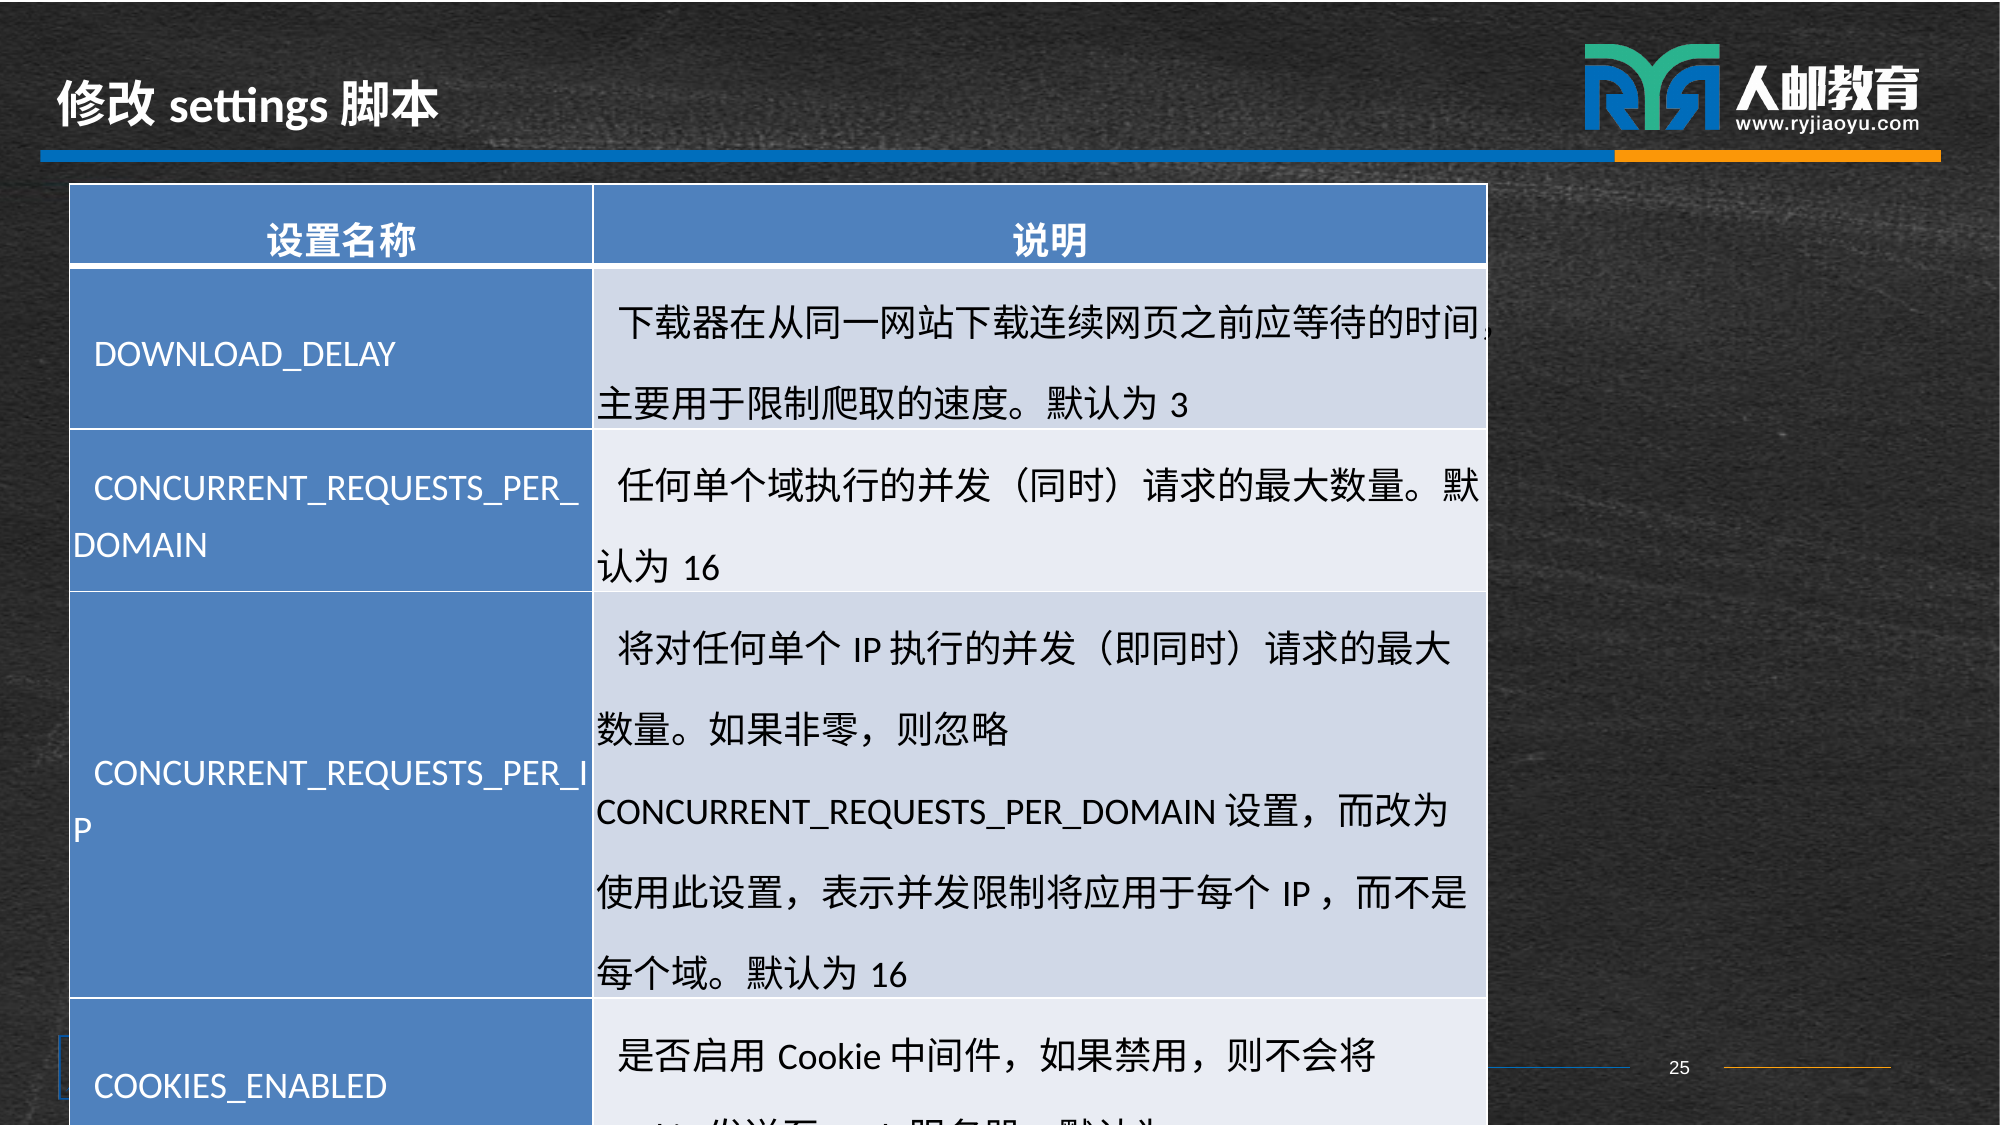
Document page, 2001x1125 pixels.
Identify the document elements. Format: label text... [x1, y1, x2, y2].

table_cell 将对任何单个IP执行的并发（即同时）请求的最大数量。如果非零，则忽略CONCURRENT_REQUESTS_PER_DOMAIN设置，而改为使用此设置，表示并发限制将应用于每个IP，而不是每个域。默认为16 [594, 592, 1486, 997]
title 修改settings脚本 [41, 58, 1842, 146]
table_cell 下载器在从同一网站下载连续网页之前应等待的时间，主要用于限制爬取的速度。默认为3 [594, 269, 1486, 428]
table_header 设置名称 [70, 185, 592, 263]
table_header 说明 [594, 185, 1486, 263]
table_cell CONCURRENT_REQUESTS_PER_DOMAIN [70, 430, 592, 591]
table_cell 是否启用Cookie中间件，如果禁用，则不会将Cookie发送至Web服务器。默认为True [594, 999, 1486, 1125]
table_cell COOKIES_ENABLED [70, 999, 592, 1125]
table_cell 任何单个域执行的并发（同时）请求的最大数量。默认为16 [594, 430, 1486, 591]
table_cell DOWNLOAD_DELAY [70, 269, 592, 428]
table_cell CONCURRENT_REQUESTS_PER_IP [70, 592, 592, 997]
picture [0, 2, 2000, 1125]
